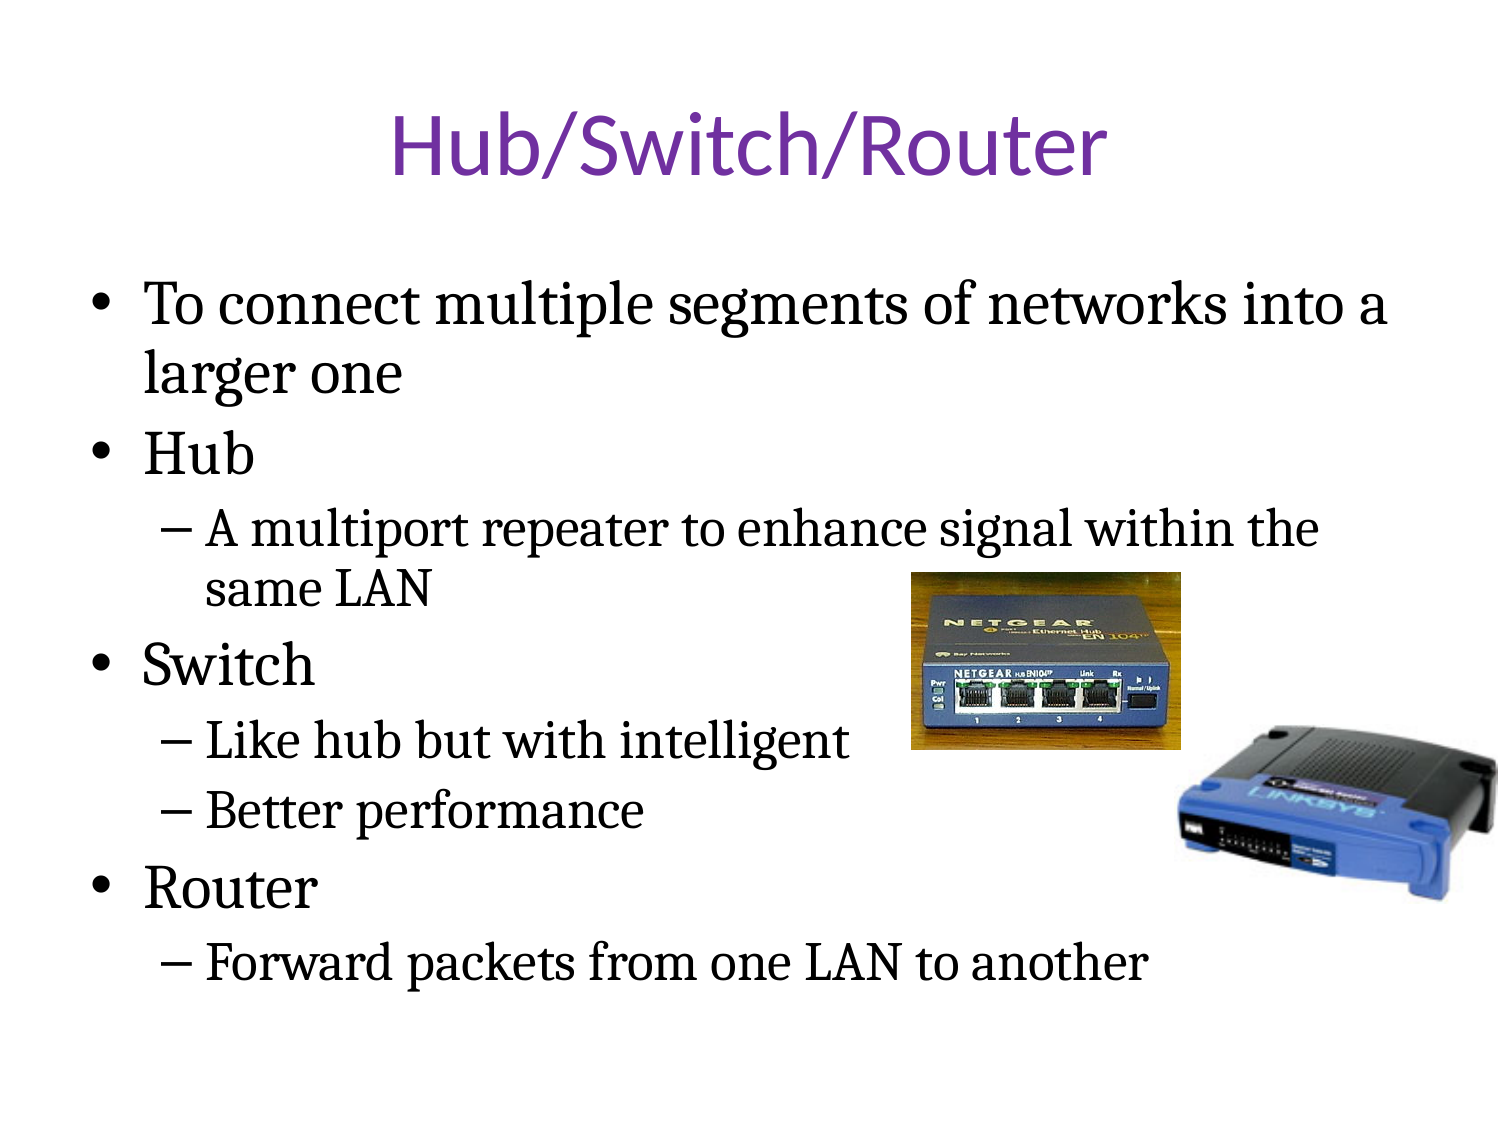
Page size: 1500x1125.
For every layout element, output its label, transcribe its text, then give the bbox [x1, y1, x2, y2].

picture [911, 572, 1499, 905]
title Hub/Switch/Router [75, 45, 1425, 233]
list To connect multiple segments of networks into a larger one Hub A multiport repeater to enhance signal within the same LAN Switch Like hub but with intelligent Better performance Router Forward packets from one LAN to another [75, 262, 1425, 1005]
